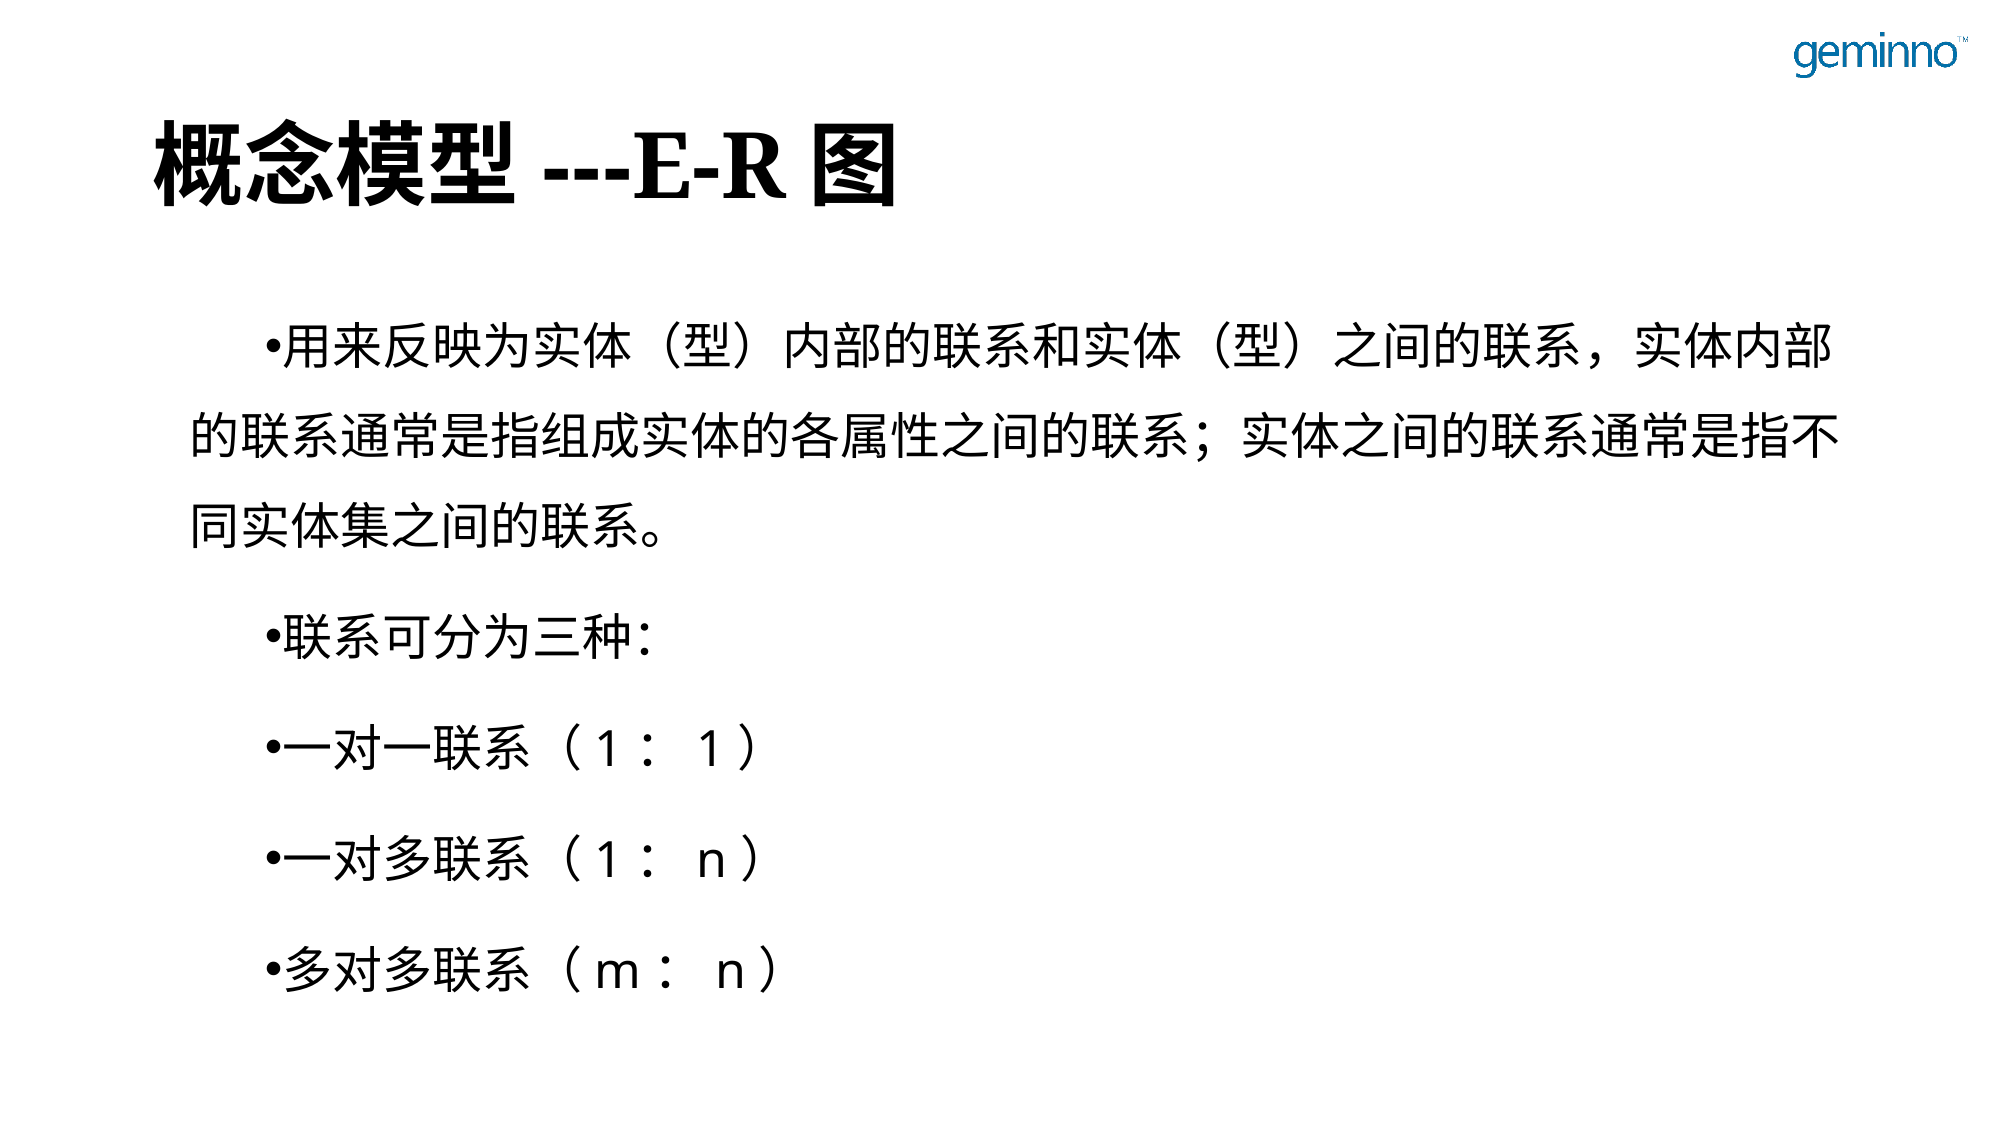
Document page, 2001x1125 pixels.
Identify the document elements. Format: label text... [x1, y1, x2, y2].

title 概念模型---E-R图 [137, 59, 1413, 277]
picture [1799, 46, 1812, 63]
picture [1794, 62, 1811, 78]
list 用来反映为实体（型）内部的联系和实体（型）之间的联系，实体内部的联系通常是指组成实体的各属性之间的联系；实体之间的联系通常是指不同实体集之间的联系。 联系可分为三种： 一对一联系（1：1） 一对多联系（1：n） 多对多联系（m：n） [137, 277, 1863, 992]
picture [1794, 32, 1968, 78]
